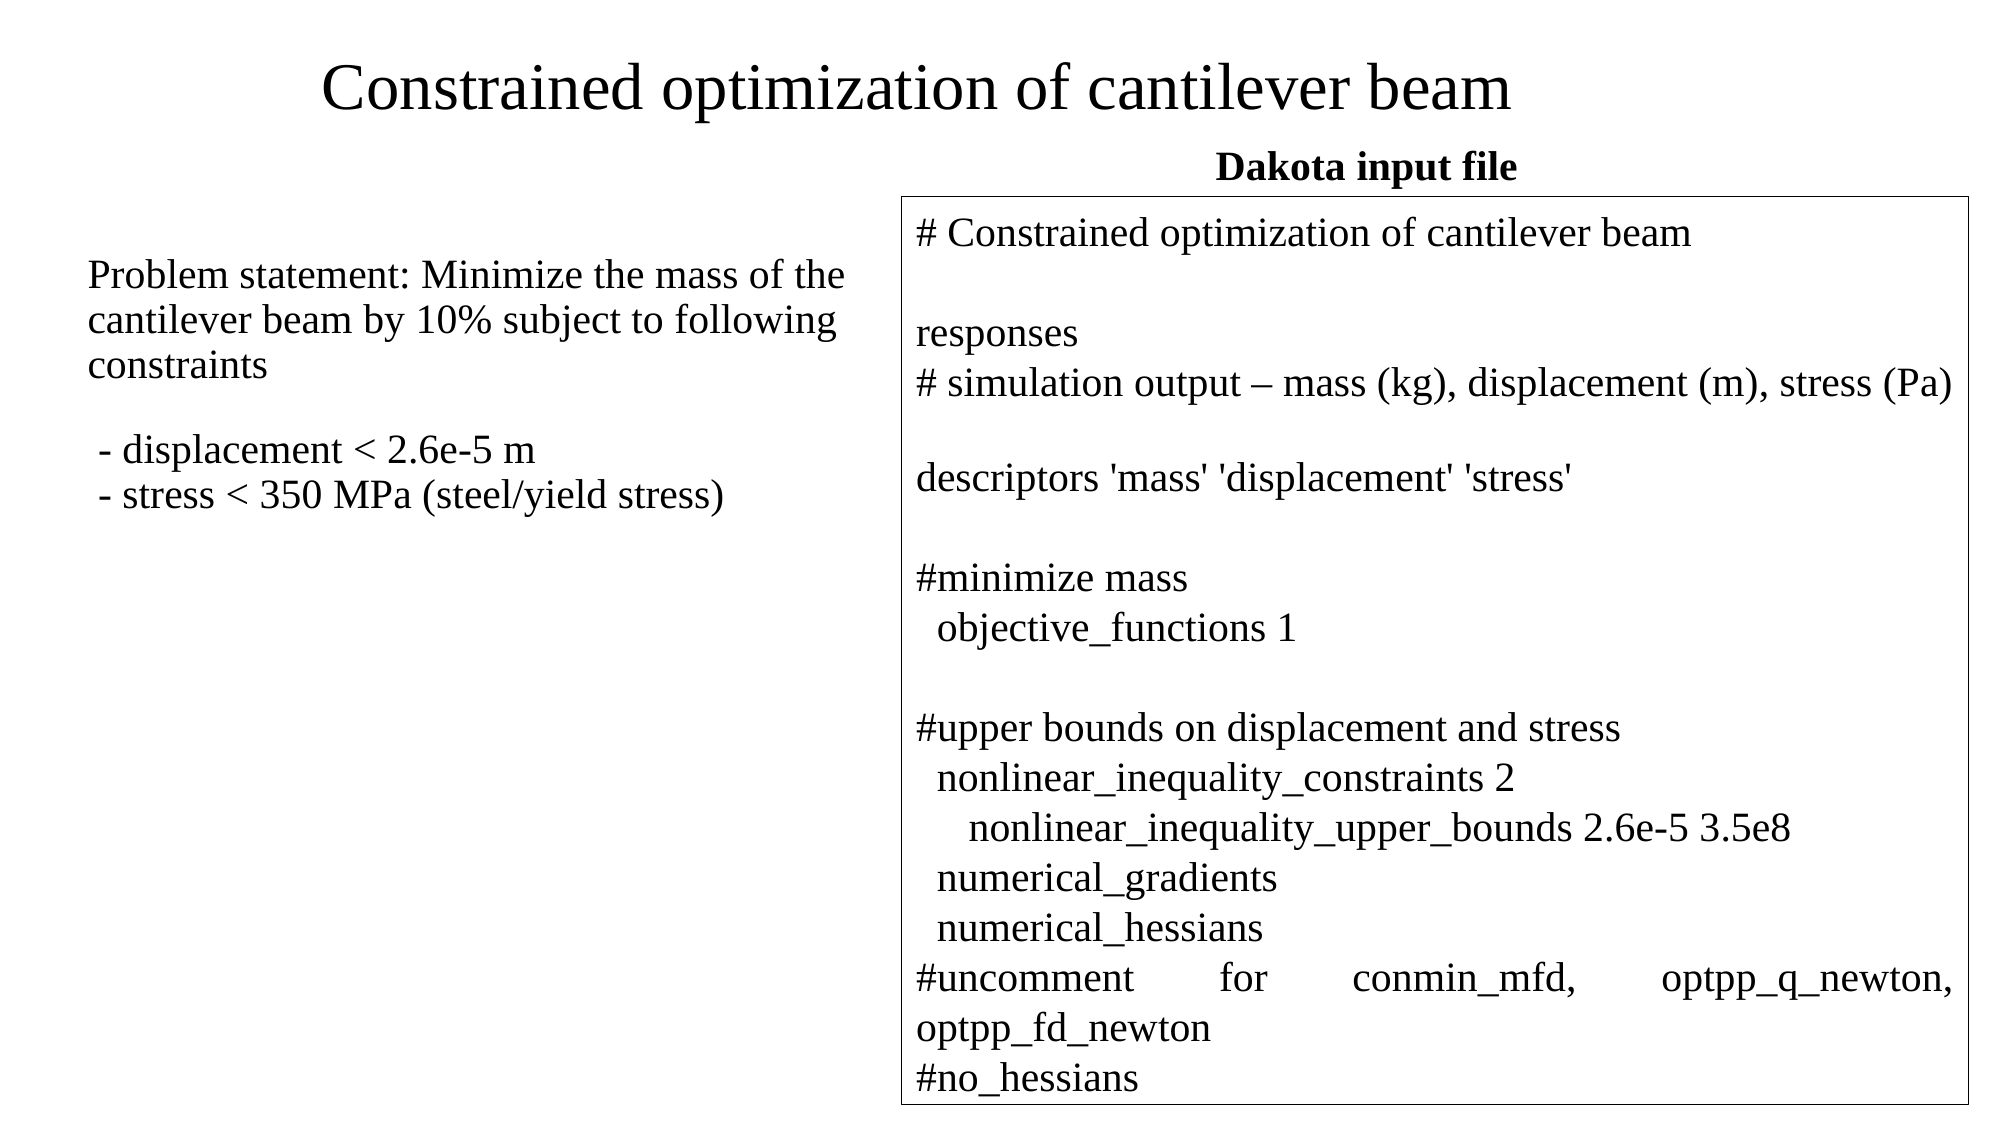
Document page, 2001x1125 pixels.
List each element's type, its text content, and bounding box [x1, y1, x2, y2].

text_box Constrained optimization of cantilever beam [72, 0, 1798, 197]
text_box Problem statement: Minimize the mass of the cantilever beam by 10% subject to following constraints - displacement < 2.6e-5 m - stress < 350 MPa (steel/yield stress) [72, 245, 901, 959]
text_box Dakota input file [1200, 131, 1533, 197]
text_box # Constrained optimization of cantilever beam responses # simulation output – mass (kg), displacement (m), stress (Pa) descriptors 'mass' 'displacement' 'stress' #minimize mass objective_functions 1 #upper bounds on displacement and stress nonlinear_inequality_constraints 2 nonlinear_inequality_upper_bounds 2.6e-5 3.5e8 numerical_gradients numerical_hessians #uncomment for conmin_mfd, optpp_q_newton, optpp_fd_newton #no_hessians [901, 196, 1969, 1105]
